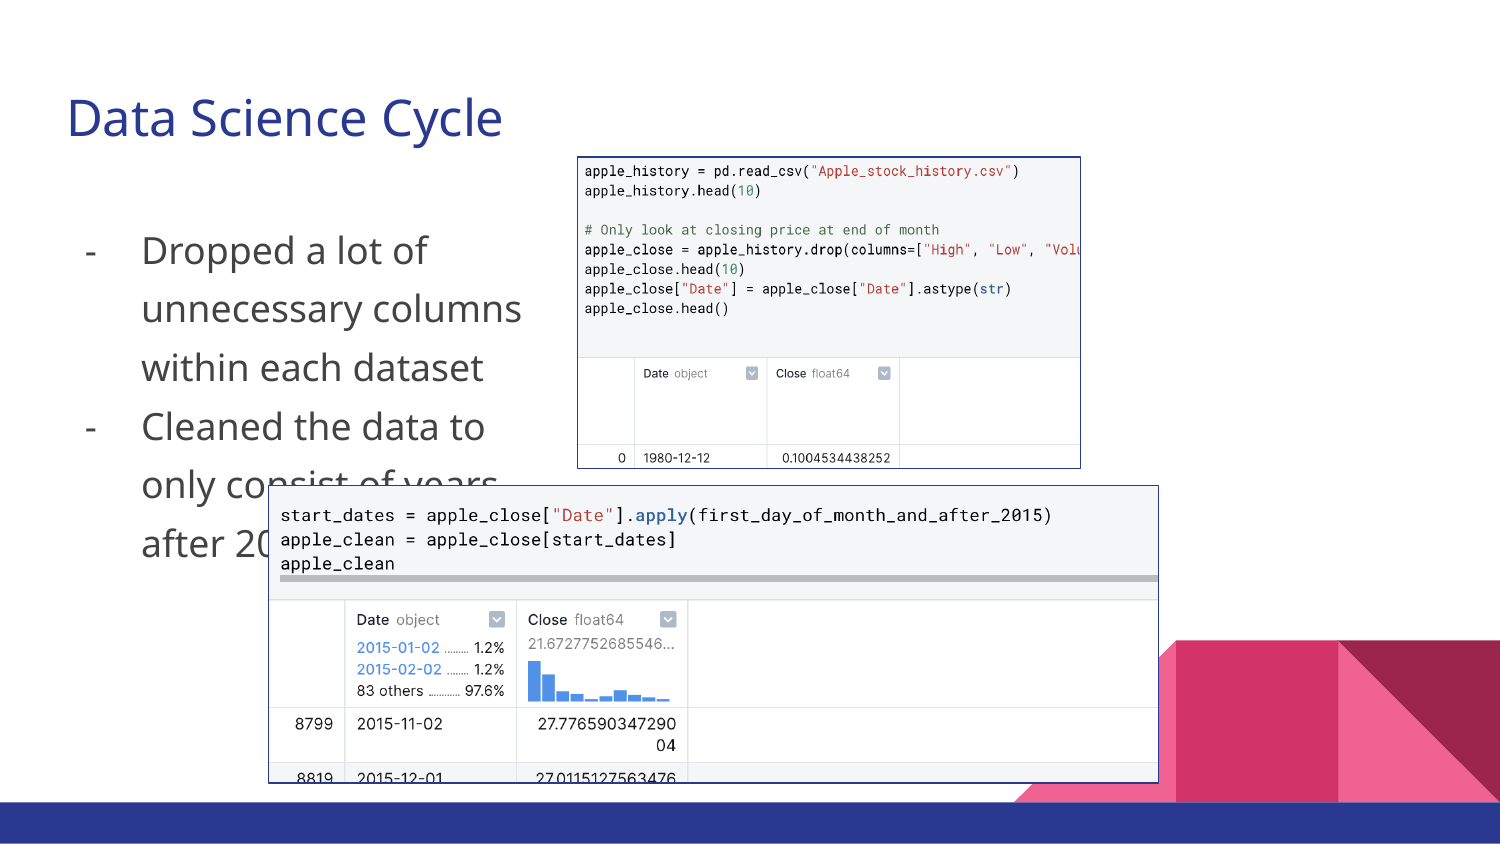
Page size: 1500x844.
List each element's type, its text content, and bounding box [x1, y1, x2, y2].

list Dropped a lot of unnecessary columns within each dataset Cleaned the data to only consist of years after 2015. [51, 201, 579, 750]
picture [577, 157, 1080, 468]
picture [268, 486, 1158, 783]
title Data Science Cycle [51, 67, 1449, 167]
